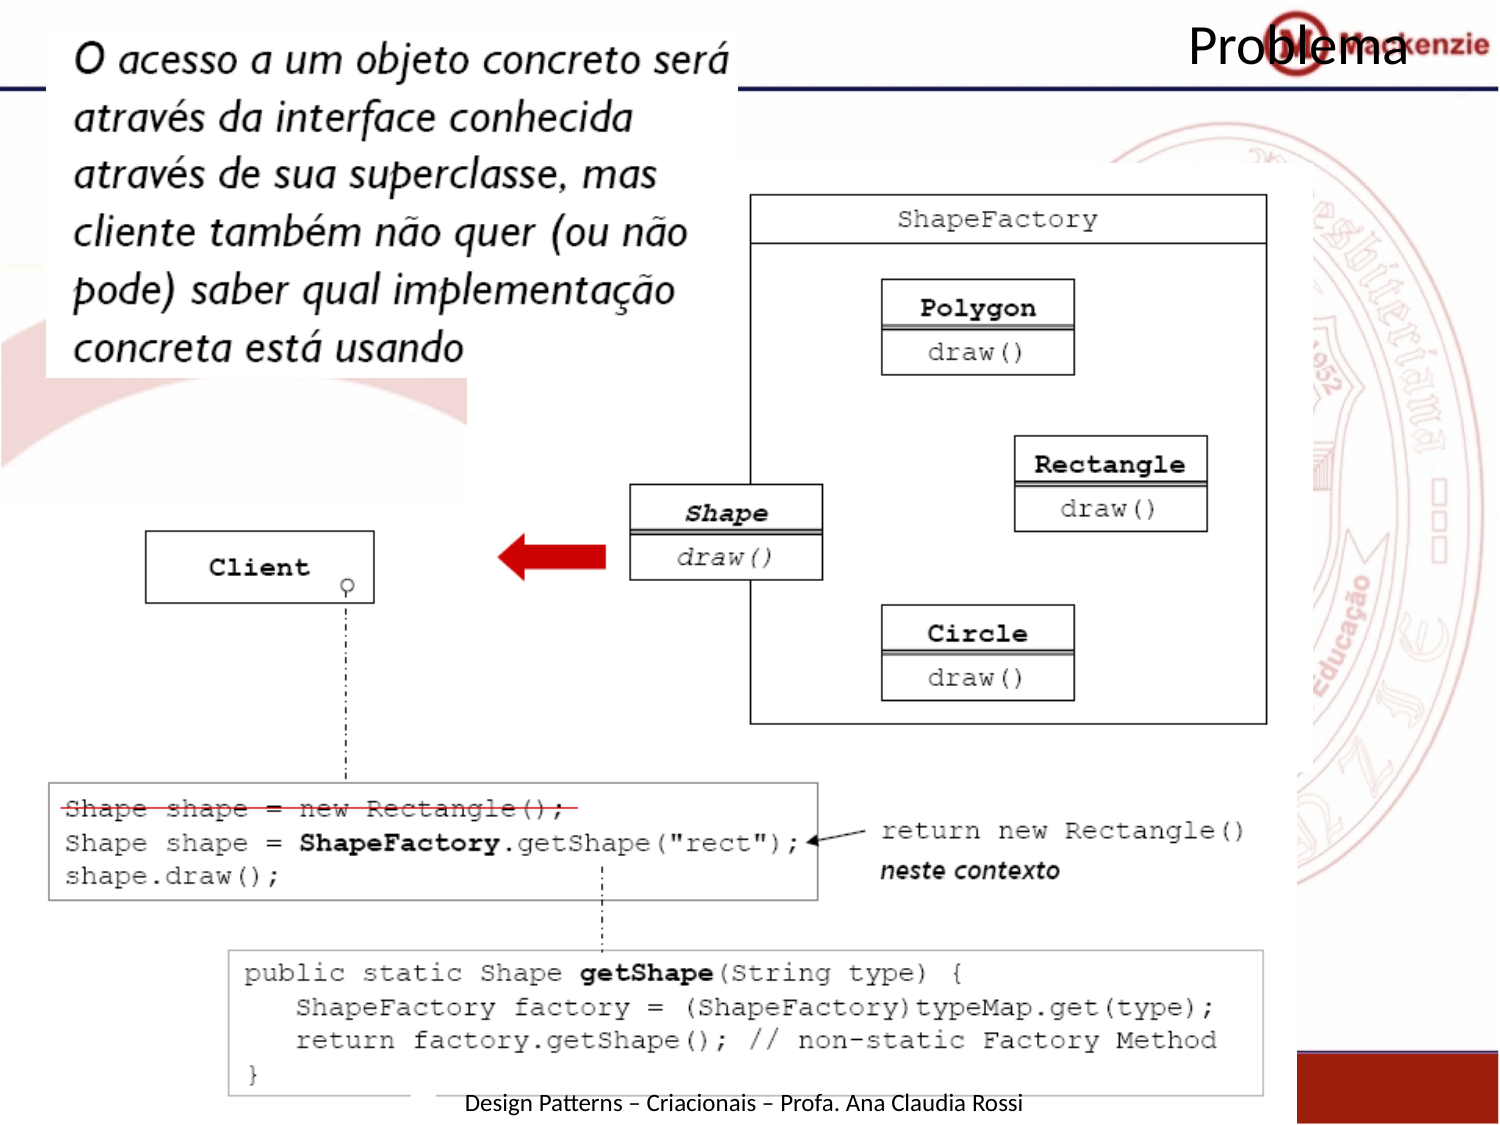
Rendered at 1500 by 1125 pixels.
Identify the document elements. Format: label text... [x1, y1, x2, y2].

picture [0, 0, 1499, 1125]
title Problema [75, 0, 1425, 84]
